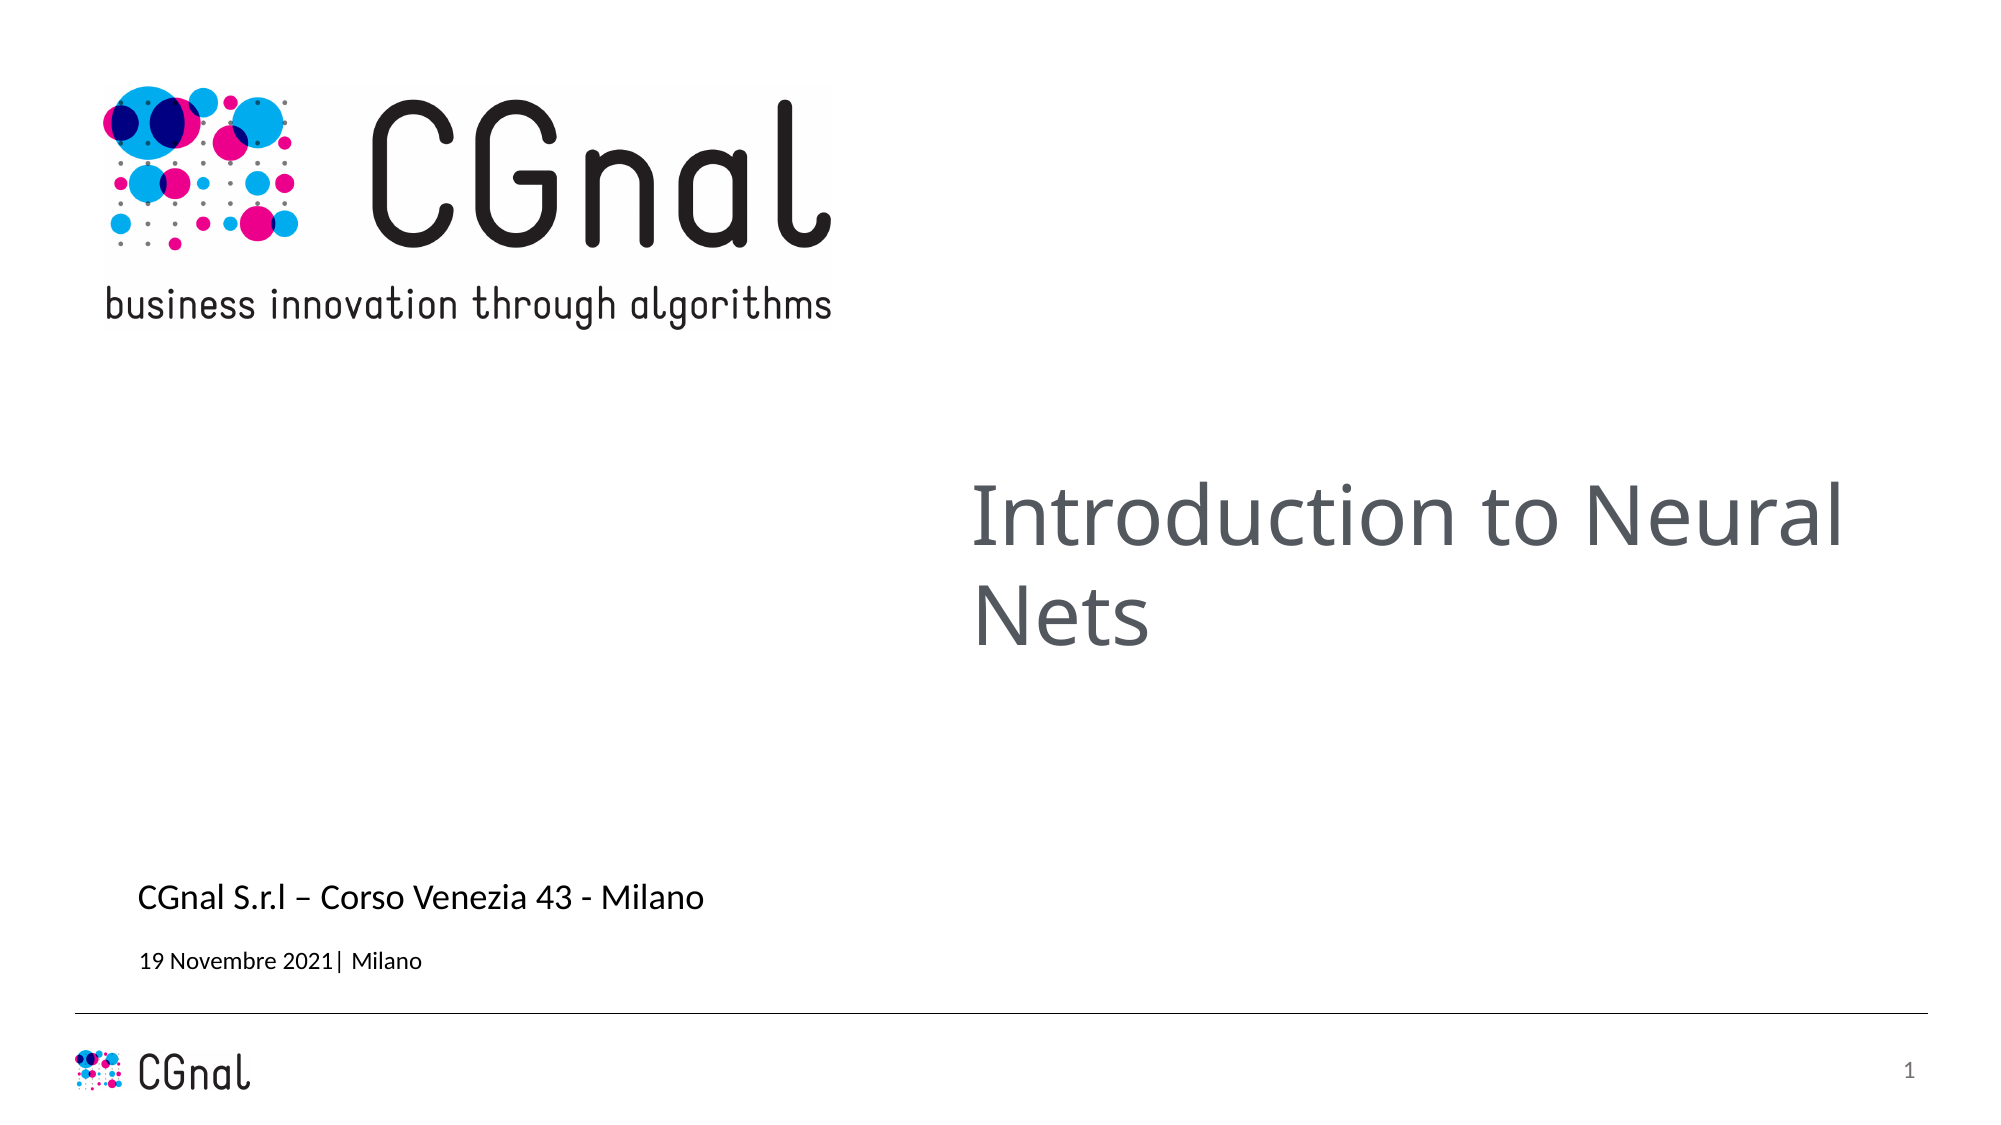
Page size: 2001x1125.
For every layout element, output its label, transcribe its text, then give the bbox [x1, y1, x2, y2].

text_box 1 [1480, 1038, 1931, 1098]
picture [103, 86, 831, 331]
text_box 19 Novembre 2021| Milano [133, 923, 429, 981]
text_box CGnal S.r.l – Corso Venezia 43 - Milano [132, 867, 998, 923]
picture [75, 1050, 250, 1091]
text_box Introduction to Neural Nets [965, 456, 1931, 669]
